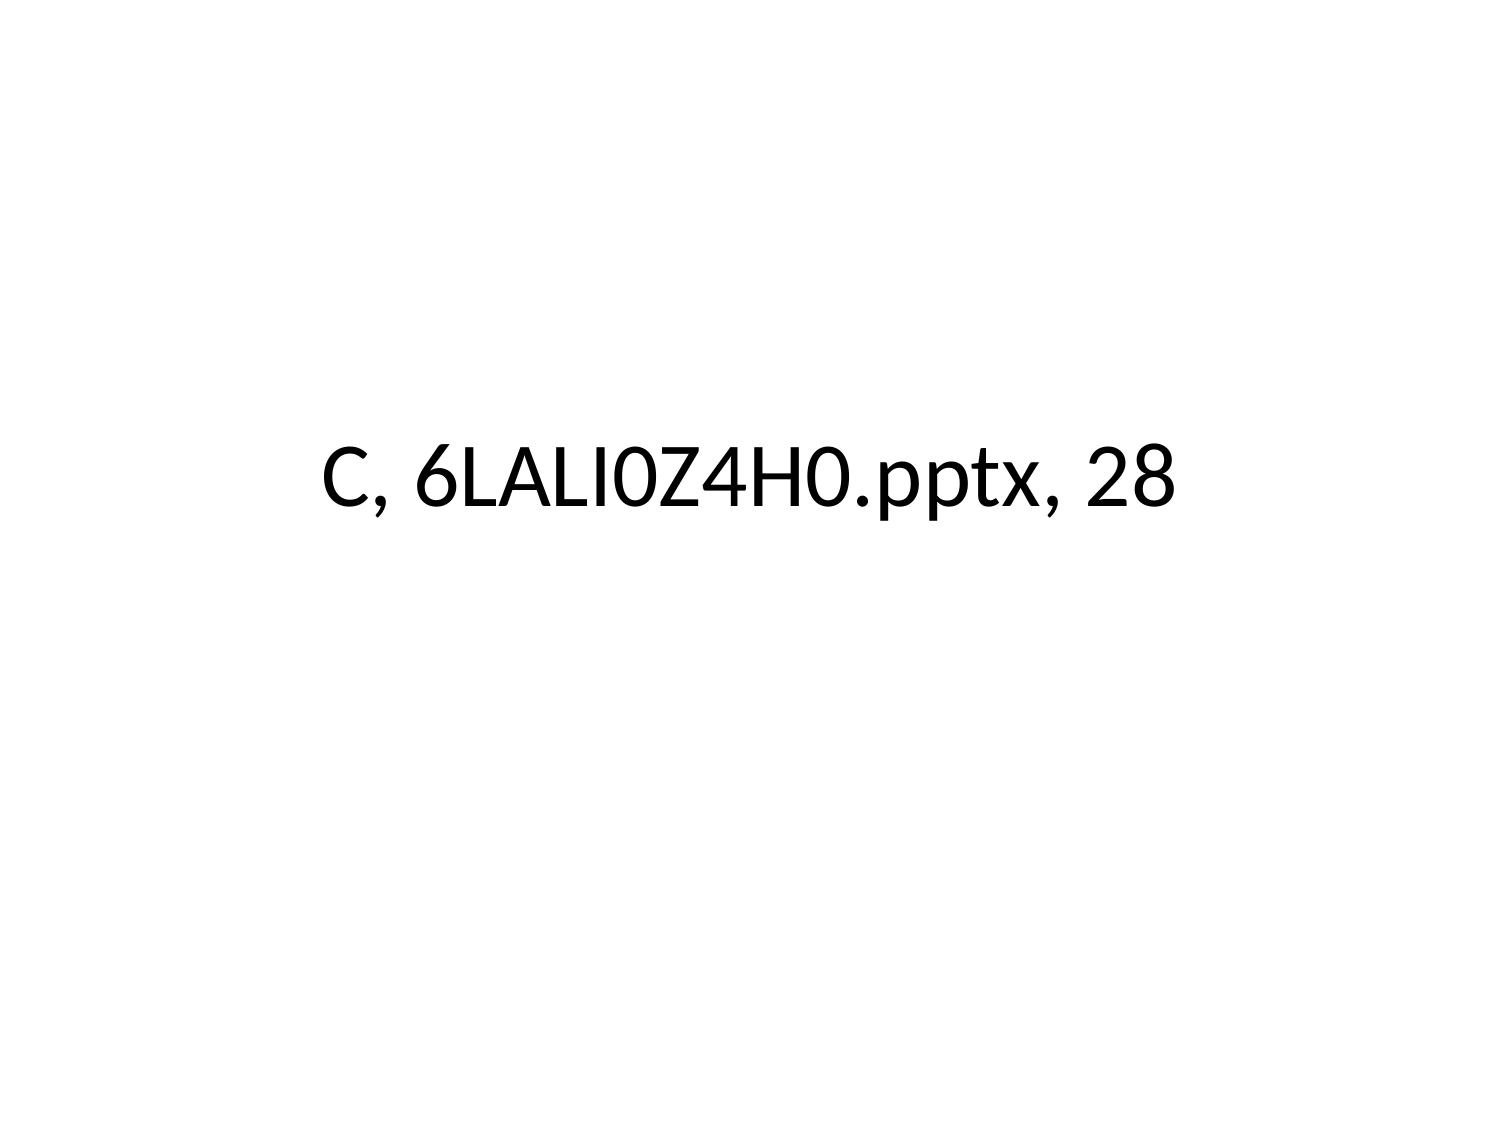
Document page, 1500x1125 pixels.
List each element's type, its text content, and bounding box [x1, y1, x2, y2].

title C, 6LALI0Z4H0.pptx, 28 [112, 349, 1388, 591]
